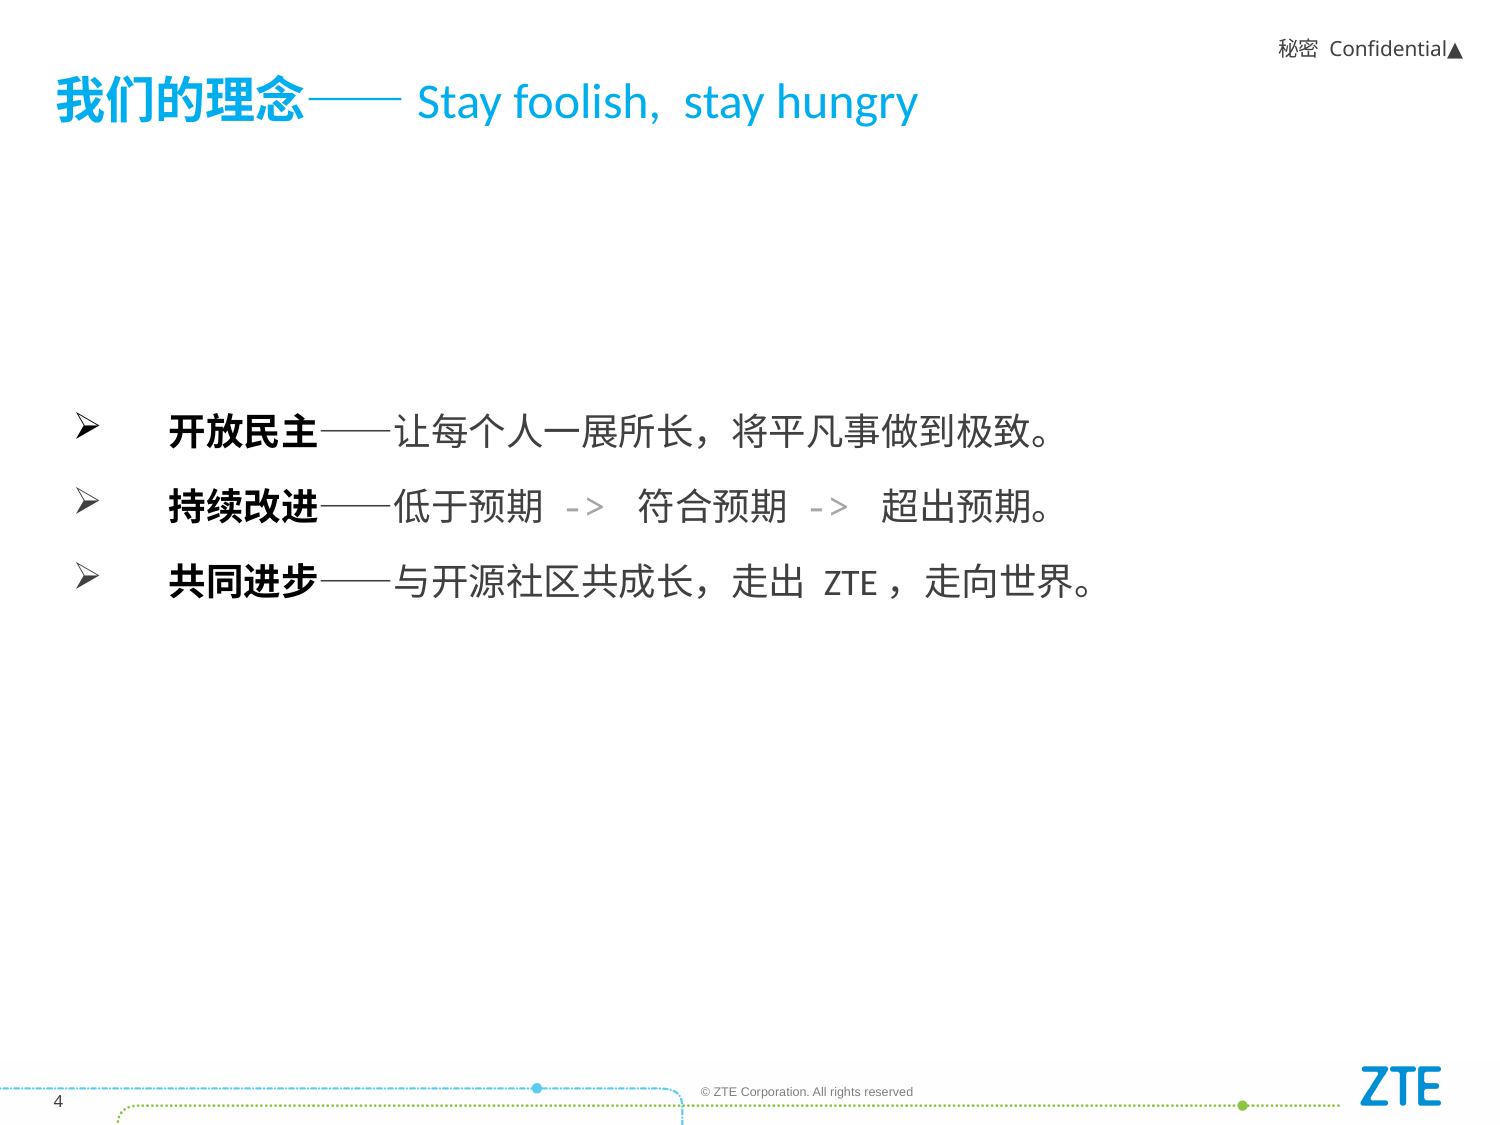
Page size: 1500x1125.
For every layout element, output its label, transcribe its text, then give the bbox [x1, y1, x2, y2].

list 开放民主——让每个人一展所长，将平凡事做到极致。 持续改进——低于预期 -> 符合预期 -> 超出预期。 共同进步——与开源社区共成长，走出 ZTE，走向世界。 [54, 385, 1452, 740]
title 我们的理念——Stay foolish, stay hungry [54, 68, 1452, 228]
picture [0, 1061, 1500, 1125]
